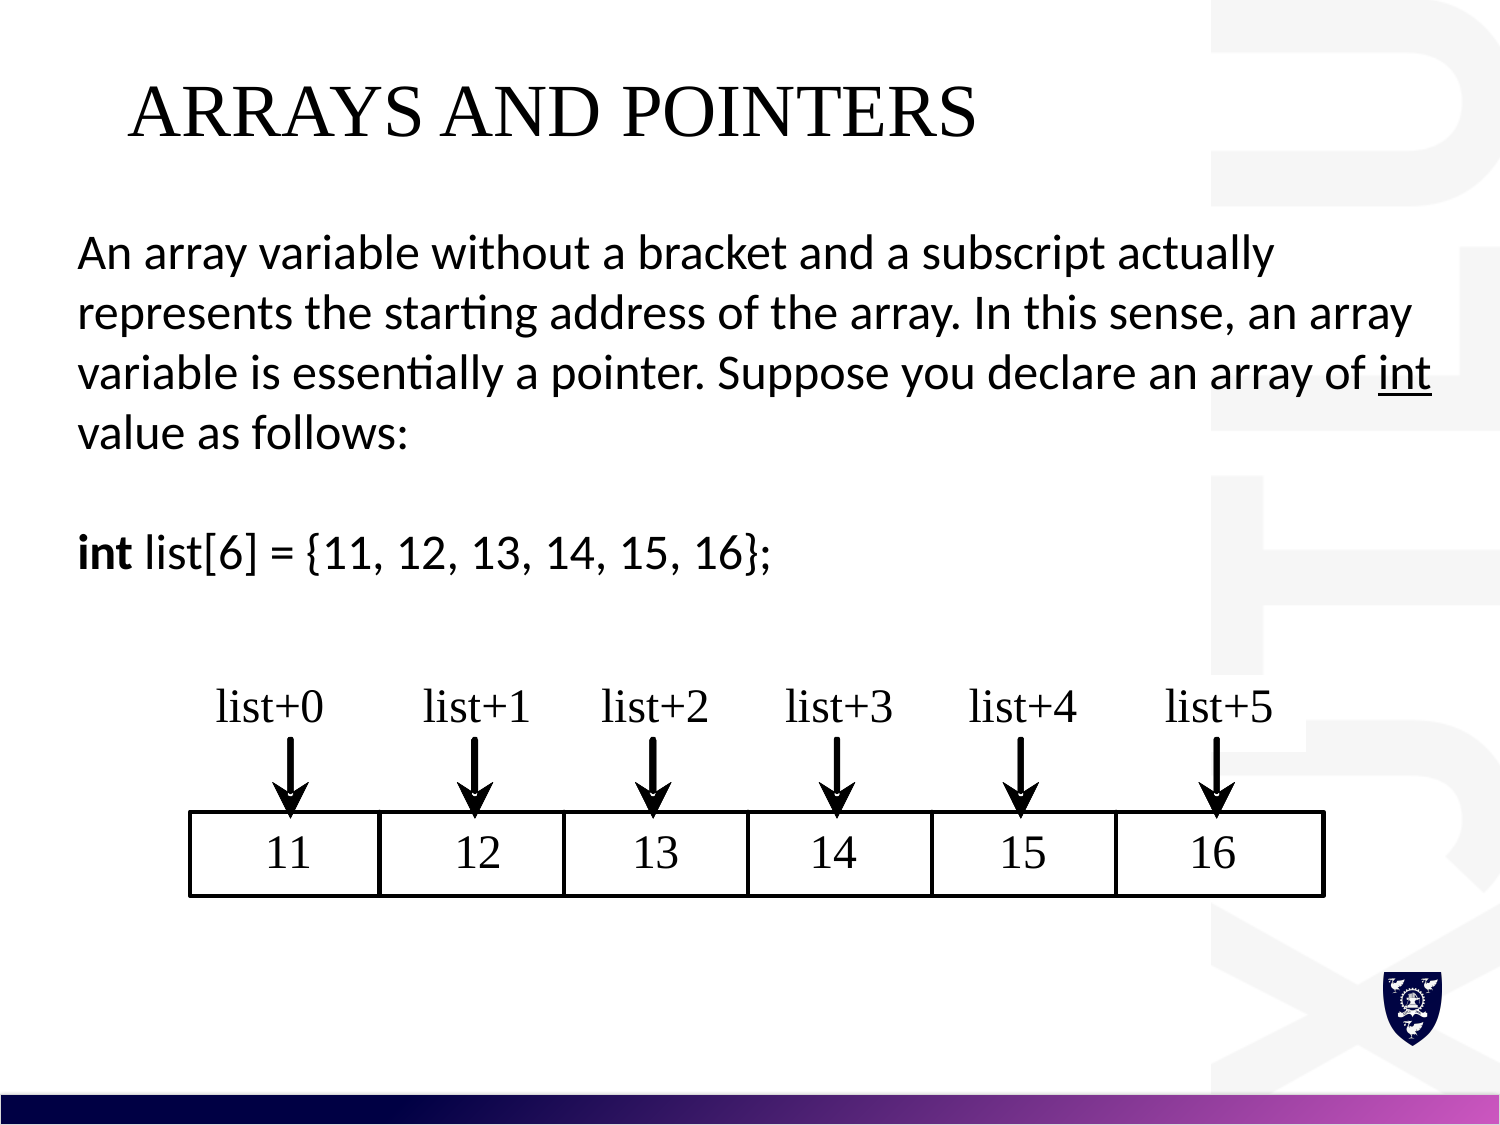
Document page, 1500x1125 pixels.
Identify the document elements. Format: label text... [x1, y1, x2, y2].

title Arrays and Pointers [112, 37, 1388, 175]
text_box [82, 656, 1430, 951]
text_box An array variable without a bracket and a subscript actually represents the starting address of the array. In this sense, an array variable is essentially a pointer. Suppose you declare an array of int value as follows: int list[6] = {11, 12, 13, 14, 15, 16}; [62, 212, 1463, 588]
picture [1383, 972, 1442, 1046]
slide_number [1074, 1042, 1425, 1103]
